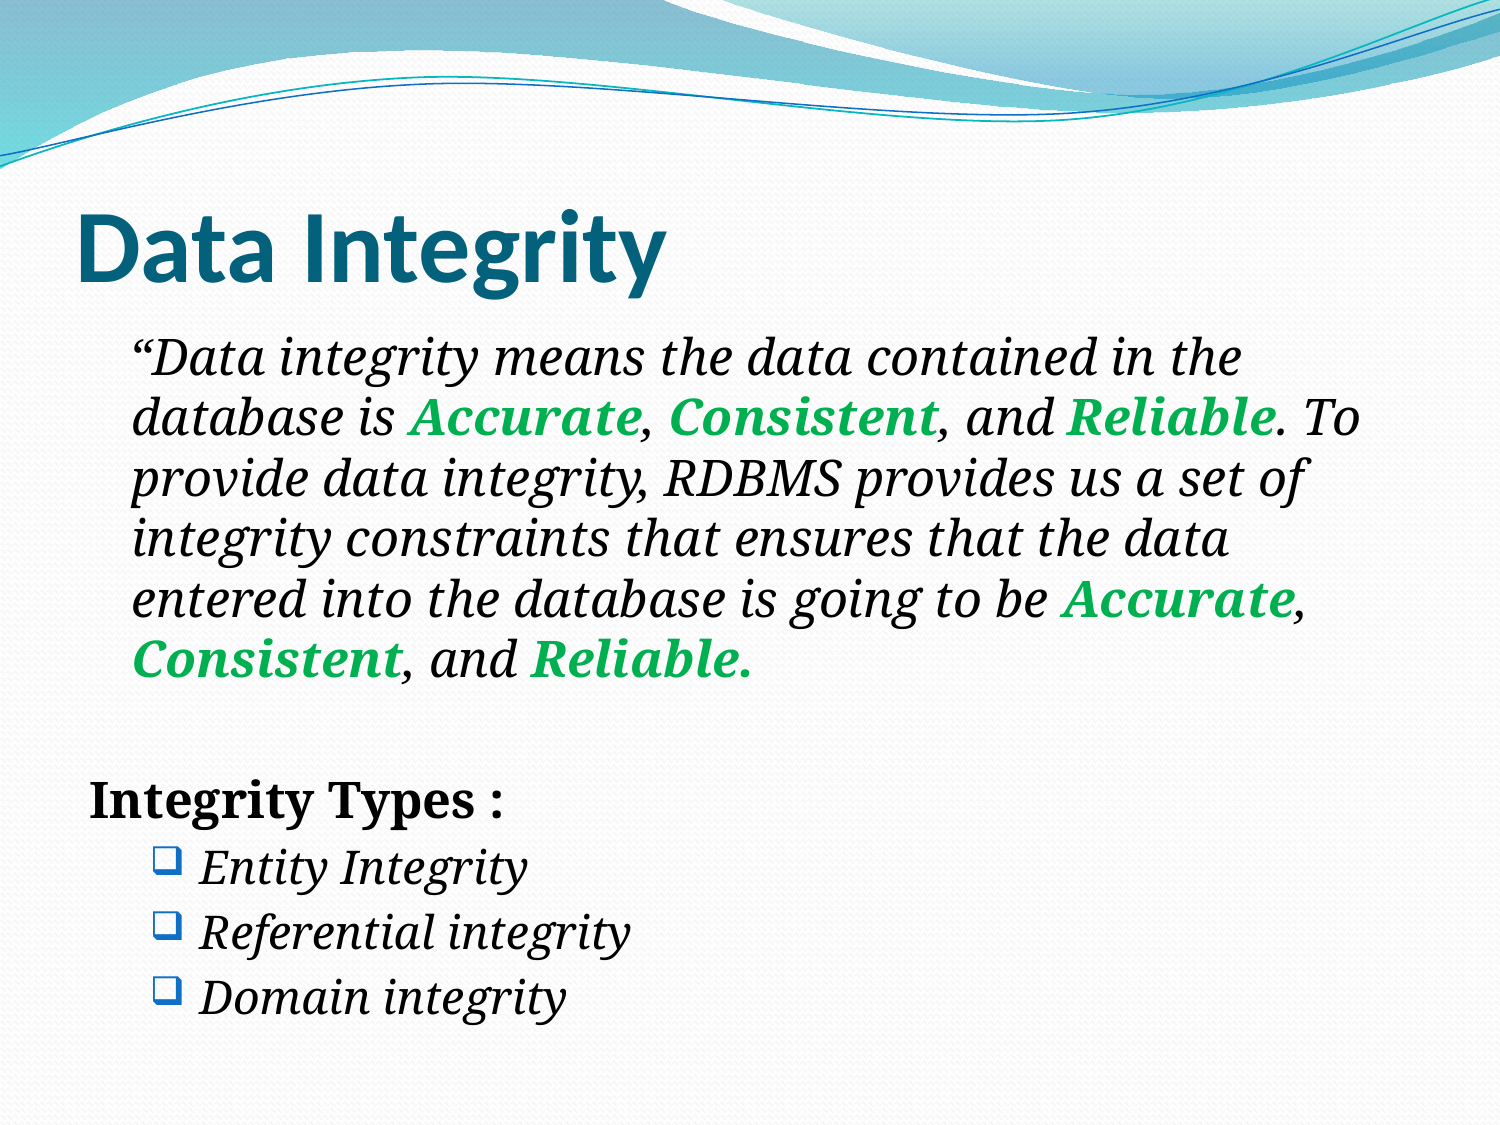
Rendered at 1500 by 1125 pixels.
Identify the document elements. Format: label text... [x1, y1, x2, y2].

list “Data integrity means the data contained in the database is Accurate, Consistent, and Reliable. To provide data integrity, RDBMS provides us a set of integrity constraints that ensures that the data entered into the database is going to be Accurate, Consistent, and Reliable. Integrity Types : Entity Integrity Referential integrity Domain integrity [75, 317, 1425, 1038]
title Data Integrity [75, 115, 1425, 303]
